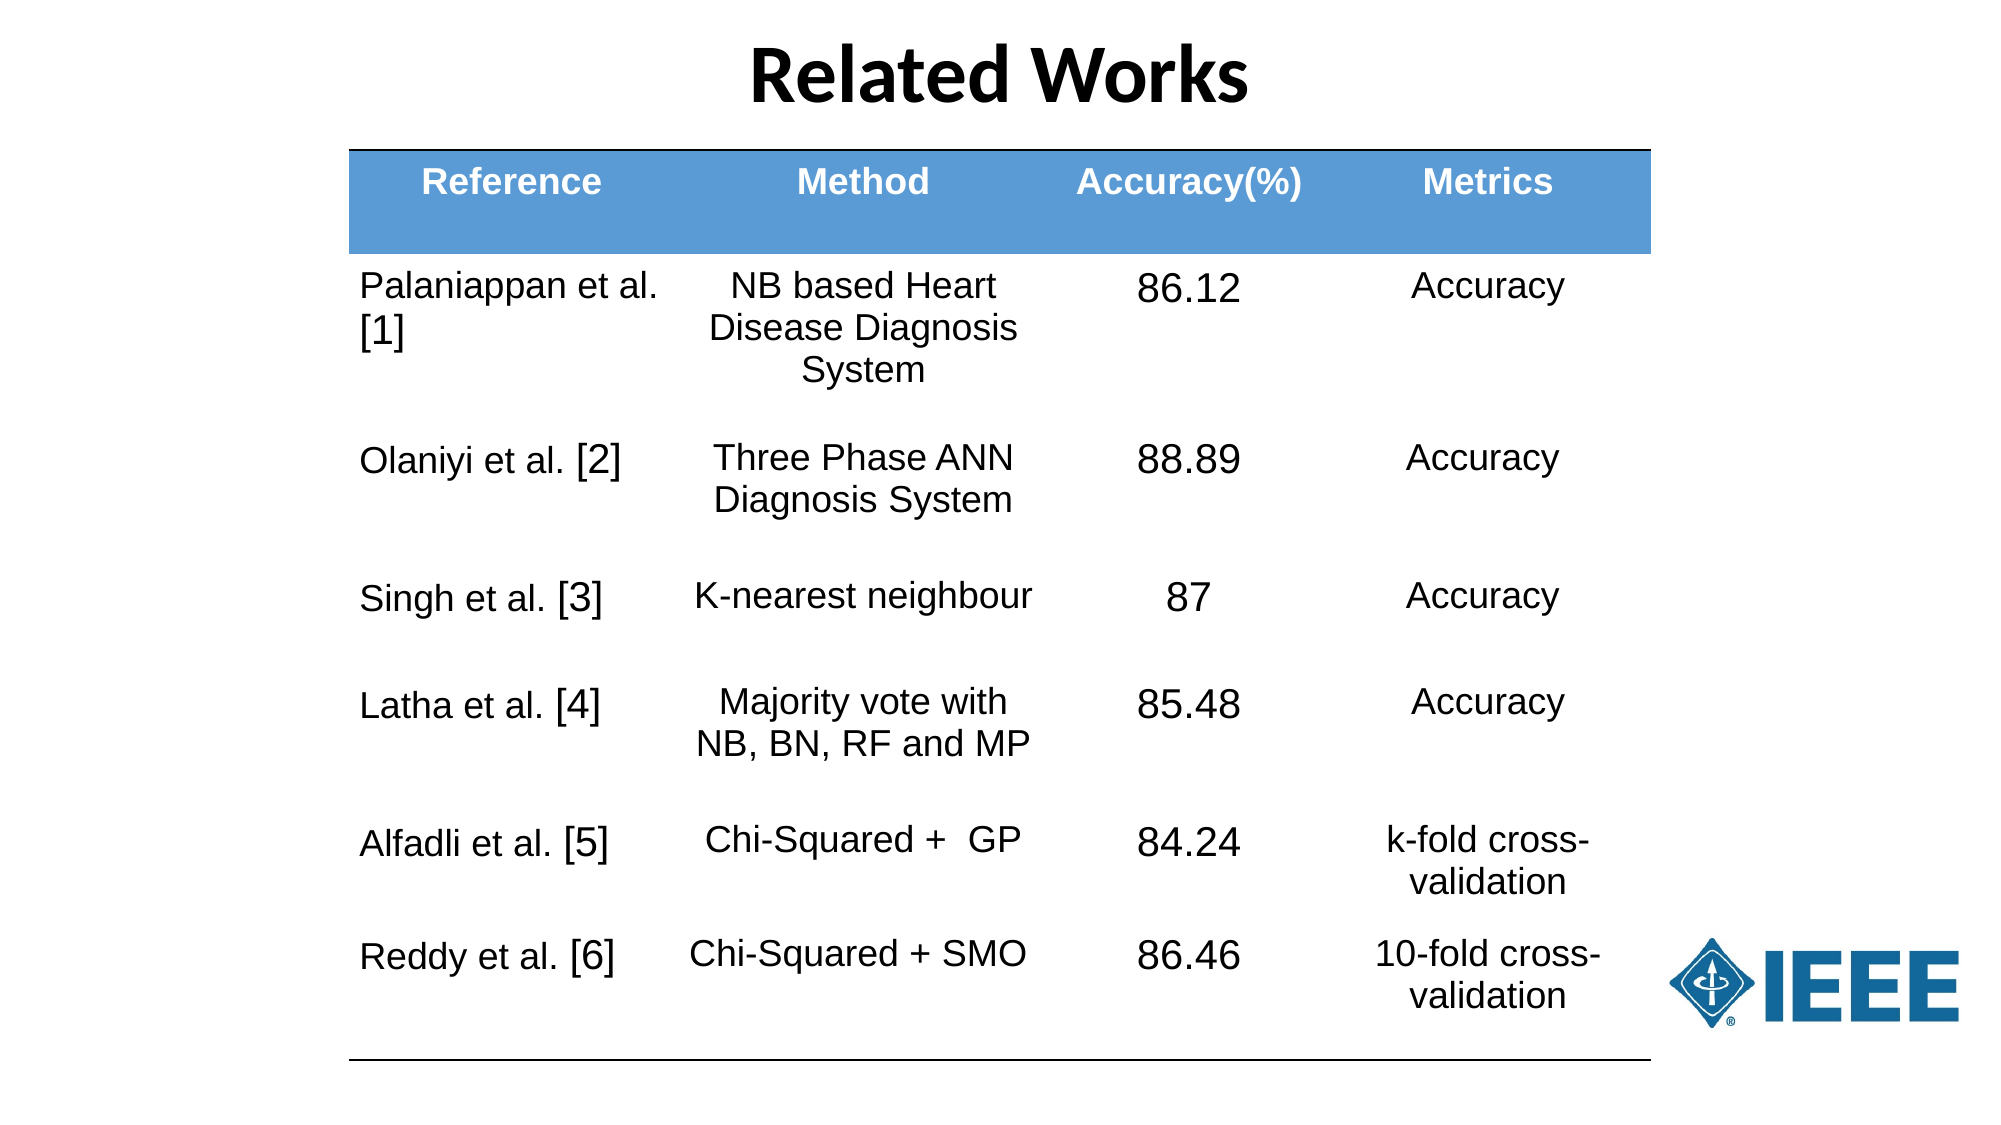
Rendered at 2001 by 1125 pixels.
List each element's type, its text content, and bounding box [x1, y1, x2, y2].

table_cell 86.46 [1053, 922, 1325, 1059]
table_header Metrics [1325, 151, 1651, 254]
table_header Method [674, 151, 1053, 254]
table_cell Singh et al. [3] [349, 564, 674, 670]
table_cell Accuracy [1325, 564, 1651, 670]
title Related Works [0, 0, 2000, 151]
table_cell Majority vote with NB, BN, RF and MP [674, 670, 1053, 808]
table_cell Chi-Squared + SMO [674, 922, 1053, 1059]
picture [1650, 882, 1978, 1085]
table_cell Olaniyi et al. [2] [349, 426, 674, 564]
table_cell 84.24 [1053, 808, 1325, 922]
table_cell NB based Heart Disease Diagnosis System [674, 254, 1053, 426]
table_cell K-nearest neighbour [674, 564, 1053, 670]
table_header Reference [349, 151, 674, 254]
table_cell Alfadli et al. [5] [349, 808, 674, 922]
table_cell Accuracy [1325, 254, 1651, 426]
table_cell Three Phase ANN Diagnosis System [674, 426, 1053, 564]
table_cell 88.89 [1053, 426, 1325, 564]
table_cell Accuracy [1325, 426, 1651, 564]
table_cell Palaniappan et al. [1] [349, 254, 674, 426]
table_cell Accuracy [1325, 670, 1651, 808]
table_cell Reddy et al. [6] [349, 922, 674, 1059]
table_cell Latha et al. [4] [349, 670, 674, 808]
table_header Accuracy(%) [1053, 151, 1325, 254]
table_cell 10-fold cross-validation [1325, 922, 1645, 1059]
table_cell 87 [1053, 564, 1325, 670]
table_cell 85.48 [1053, 670, 1325, 808]
table_cell k-fold cross-validation [1325, 808, 1651, 922]
table_cell Chi-Squared + GP [674, 808, 1053, 922]
table_cell 86.12 [1053, 254, 1325, 426]
